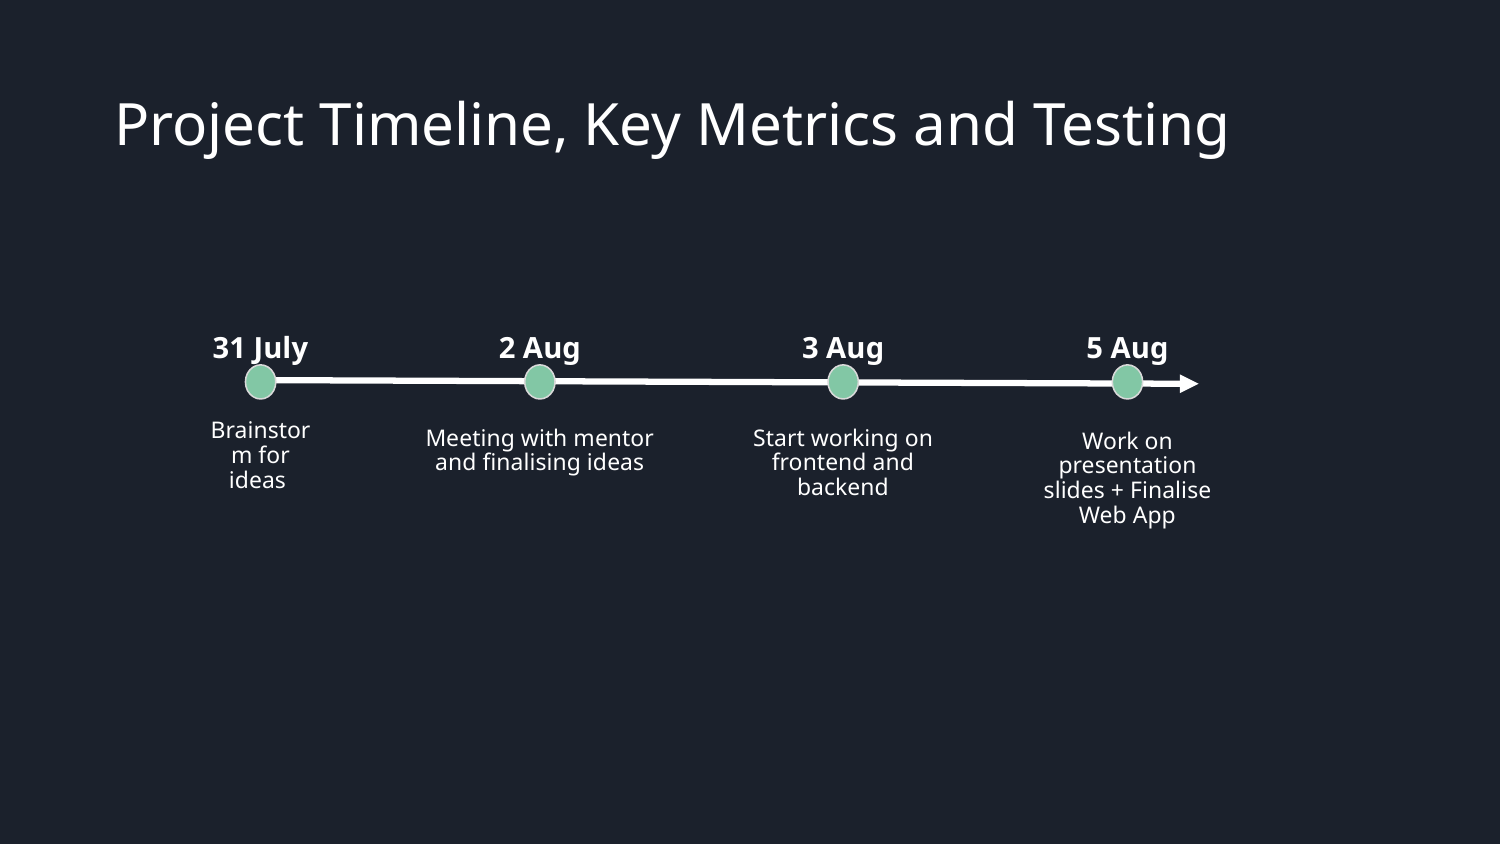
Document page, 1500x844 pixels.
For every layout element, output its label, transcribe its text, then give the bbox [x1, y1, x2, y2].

title Project Timeline, Key Metrics and Testing [103, 44, 1397, 208]
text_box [185, 314, 1231, 546]
